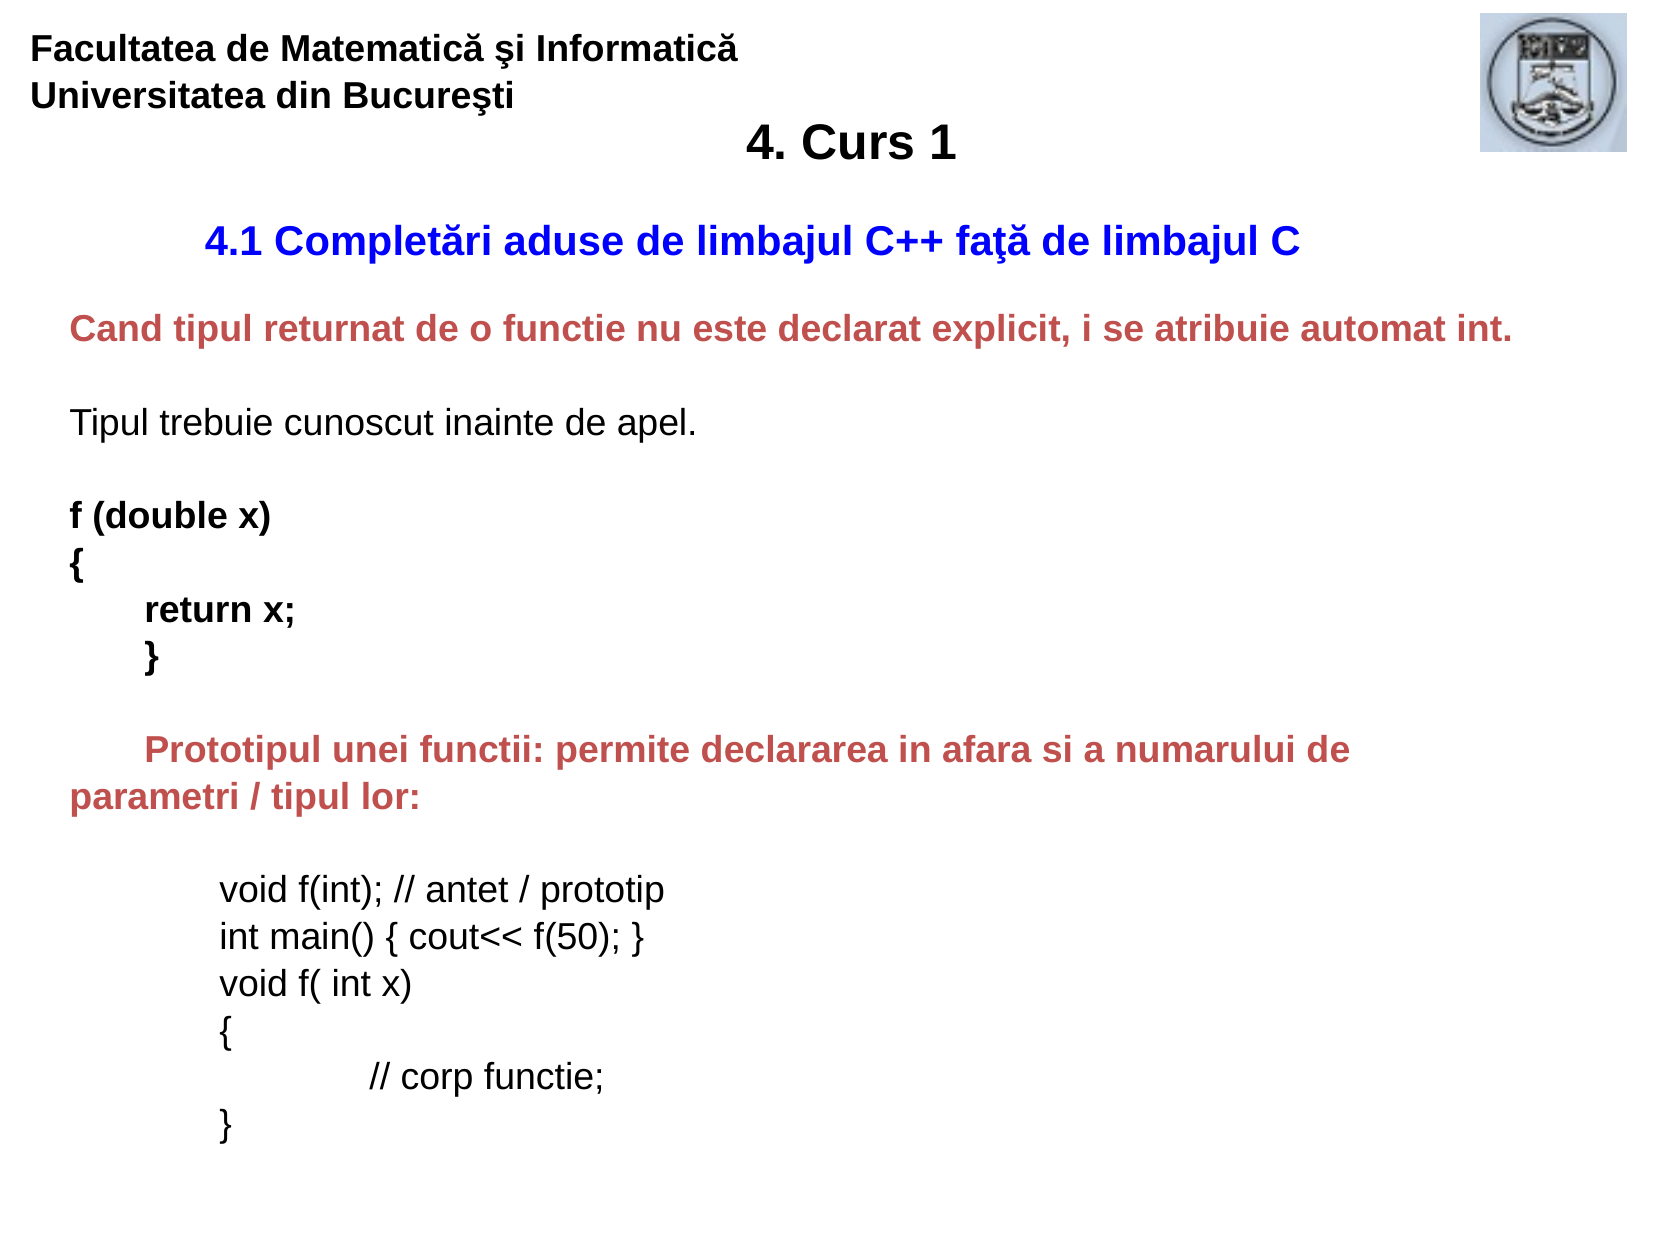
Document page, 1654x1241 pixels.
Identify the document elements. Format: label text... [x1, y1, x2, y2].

picture [1480, 13, 1627, 152]
text_box Facultatea de Matematică şi Informatică Universitatea din Bucureşti [13, 13, 841, 122]
text_box 4.1 Completări aduse de limbajul C++ faţă de limbajul C [39, 181, 1425, 257]
text_box 4. Curs 1 [639, 107, 1065, 171]
text_box Cand tipul returnat de o functie nu este declarat explicit, i se atribuie automat int. Tipul trebuie cunoscut inainte de apel. f (double x) { return x; } Prototipul unei functii: permite declararea in afara si a numarului de parametri / tipul lor: void f(int); // antet / prototip int main() { cout<< f(50); } void f( int x) { // corp functie; } [54, 294, 1540, 1182]
